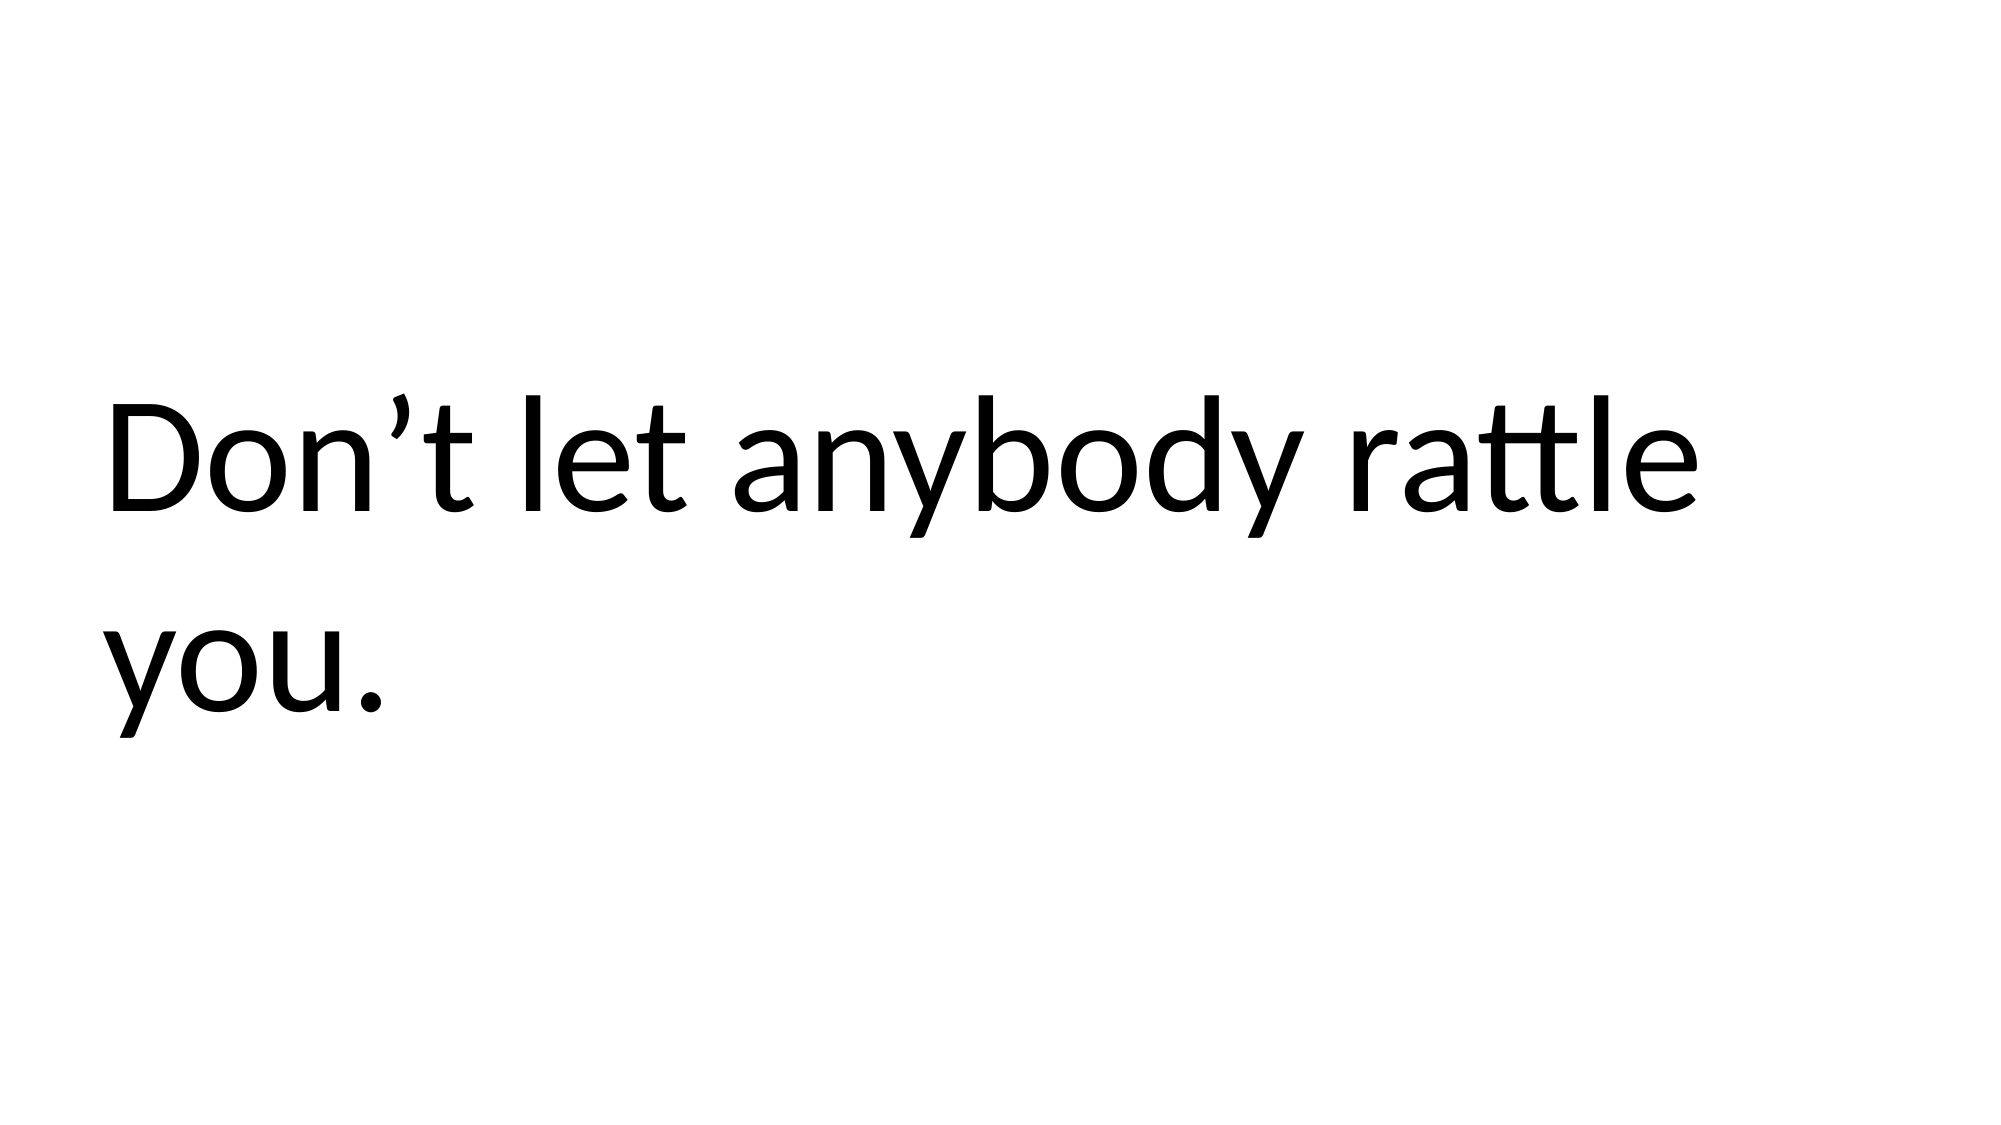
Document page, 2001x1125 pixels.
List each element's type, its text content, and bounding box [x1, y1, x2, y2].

text_box Don’t let anybody rattle you. [87, 337, 1933, 753]
